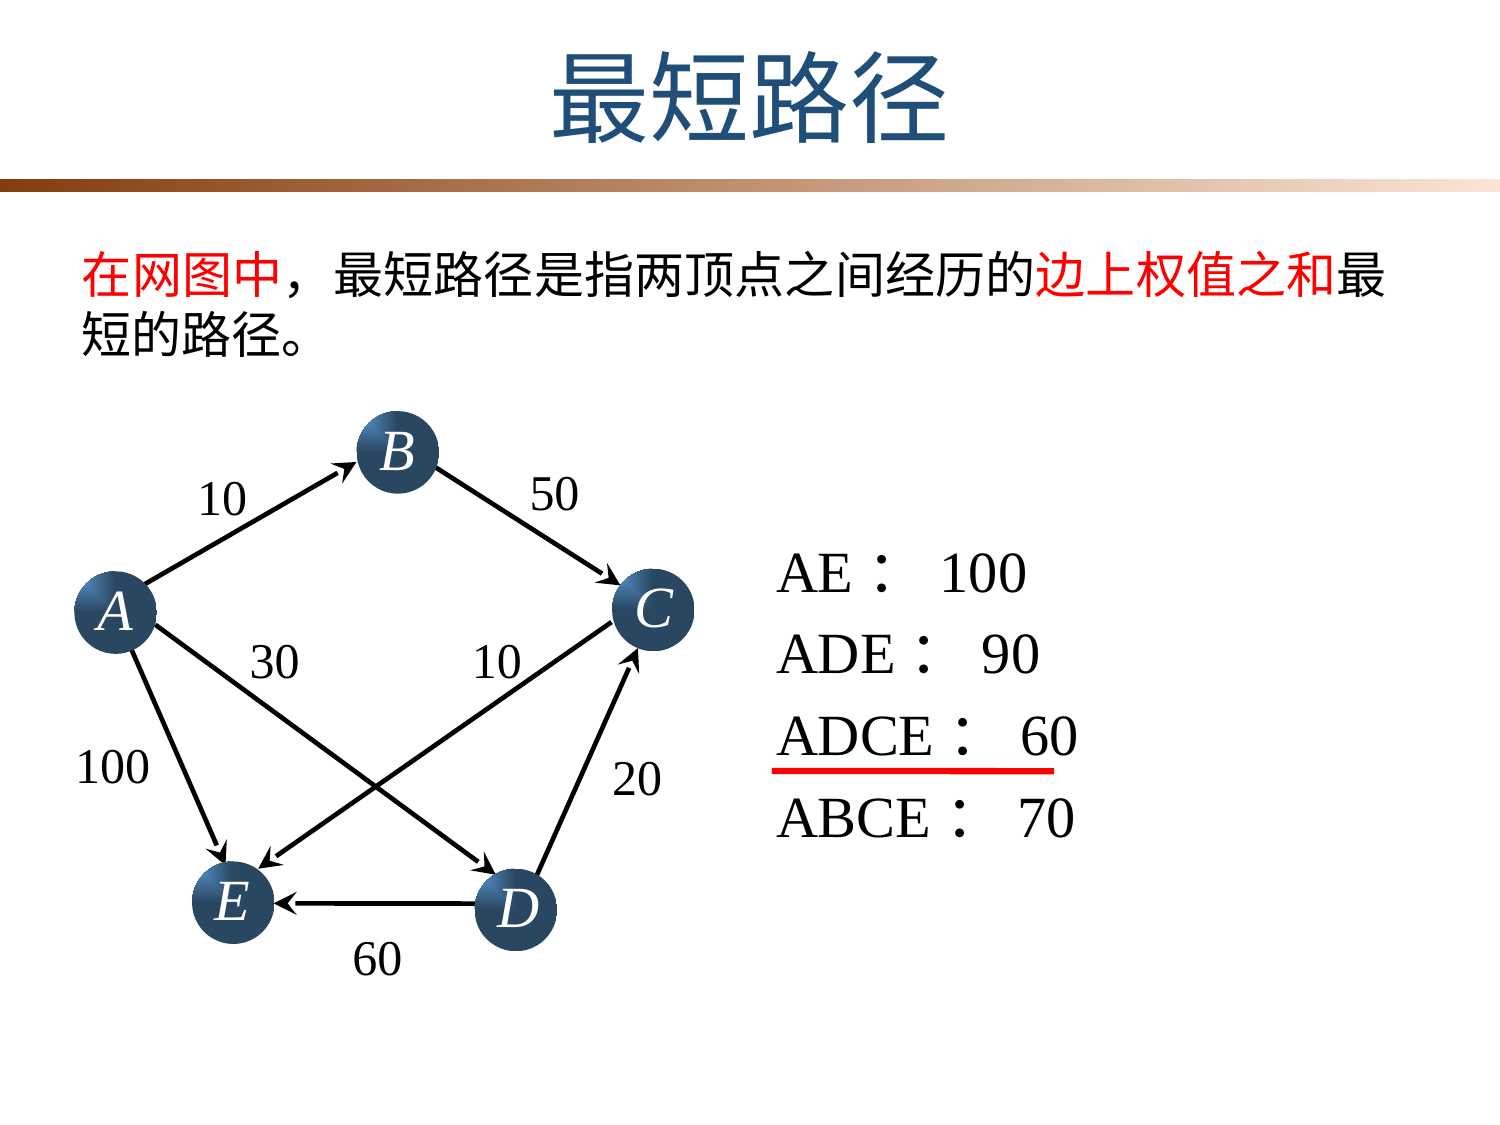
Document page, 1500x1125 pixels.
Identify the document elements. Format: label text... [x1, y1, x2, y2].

list 最短路径 [134, 28, 1366, 174]
text_box 在网图中，最短路径是指两顶点之间经历的边上权值之和最短的路径。 [81, 236, 1387, 371]
text_box AE：100 ADE：90 ADCE：60 ABCE：70 [761, 526, 1377, 857]
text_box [74, 403, 700, 994]
